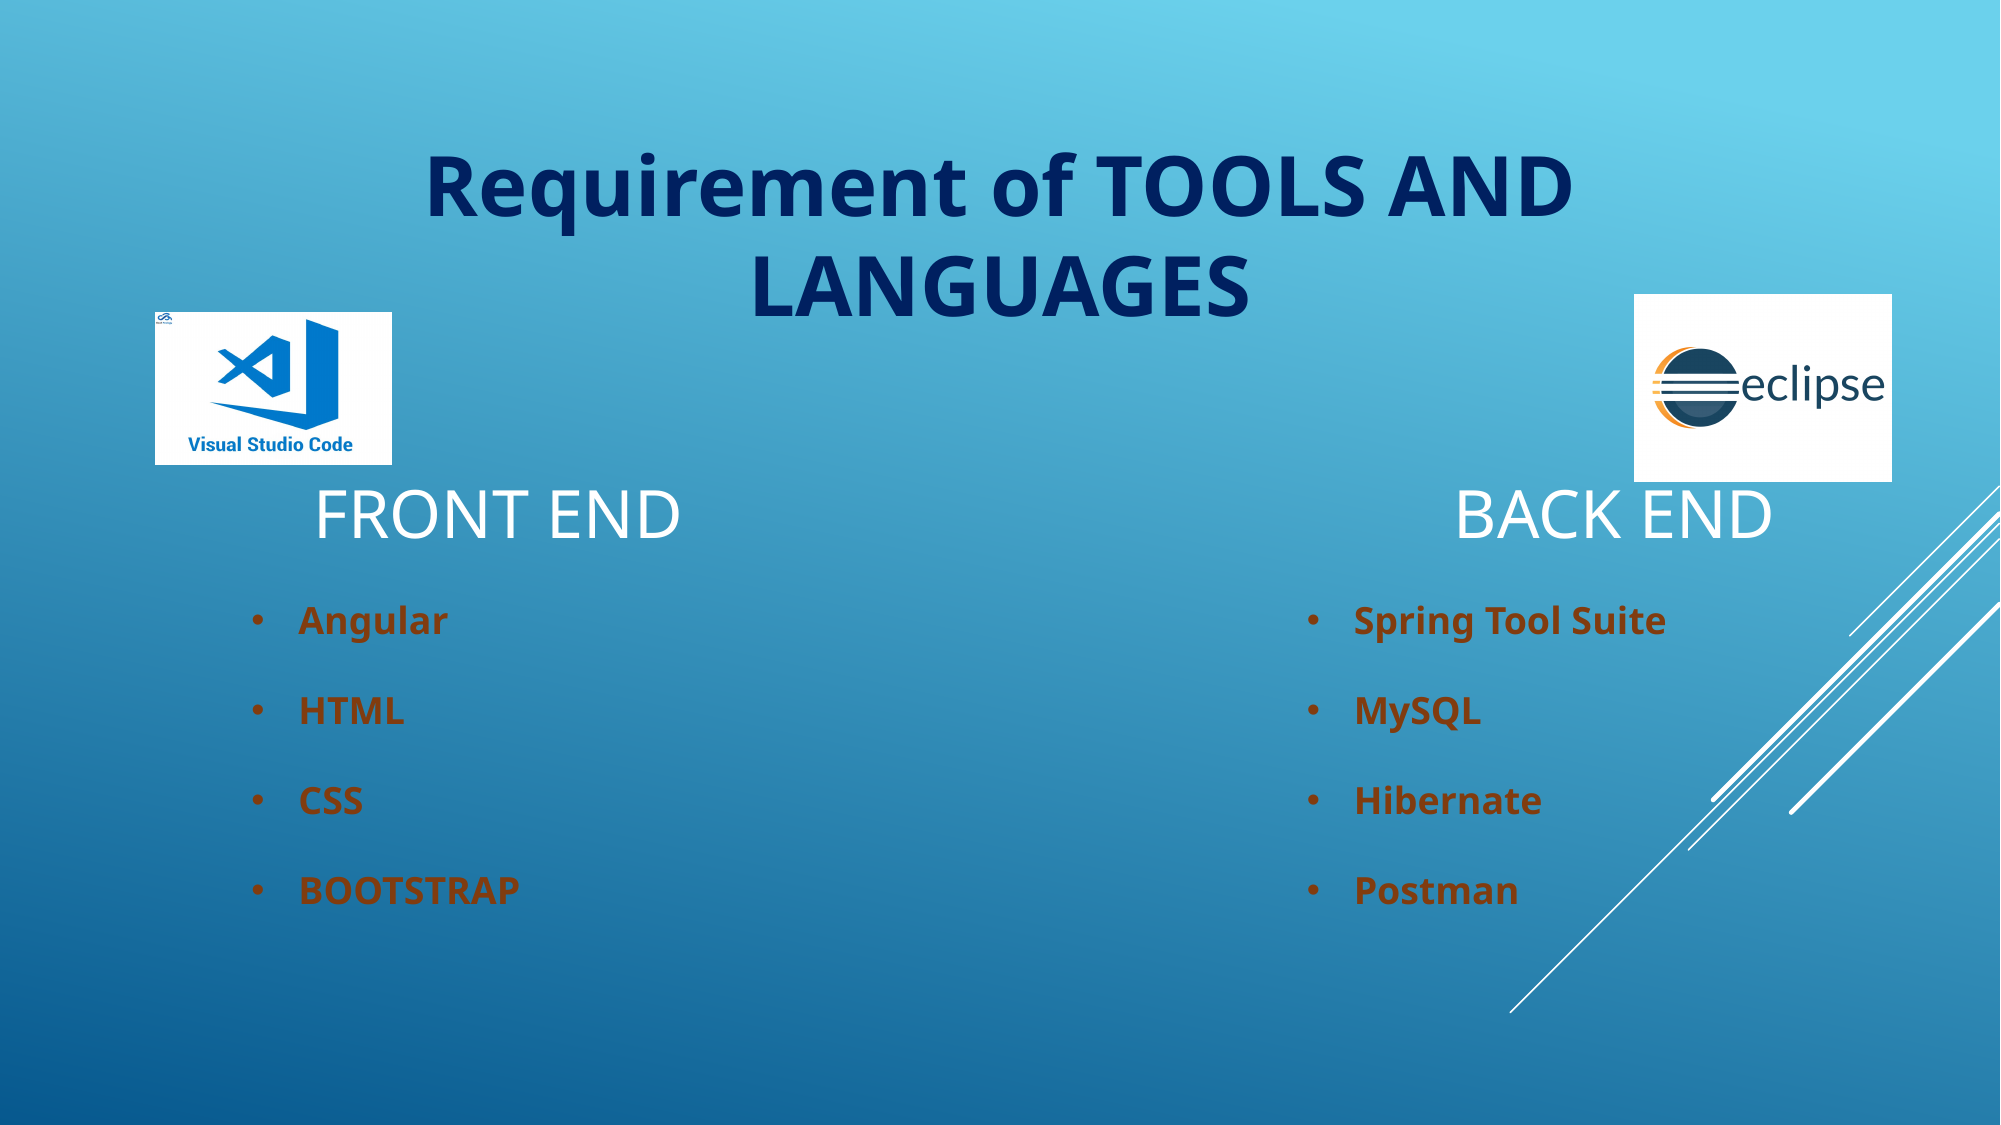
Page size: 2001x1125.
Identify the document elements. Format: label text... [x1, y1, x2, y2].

picture [1634, 294, 1892, 482]
picture [155, 311, 392, 465]
text_box BACK END Spring Tool Suite MySQL Hibernate Postman [1292, 464, 1938, 920]
text_box Requirement of TOOLS AND LANGUAGES [273, 125, 1727, 341]
text_box FRONT END Angular HTML CSS BOOTSTRAP [236, 464, 761, 965]
